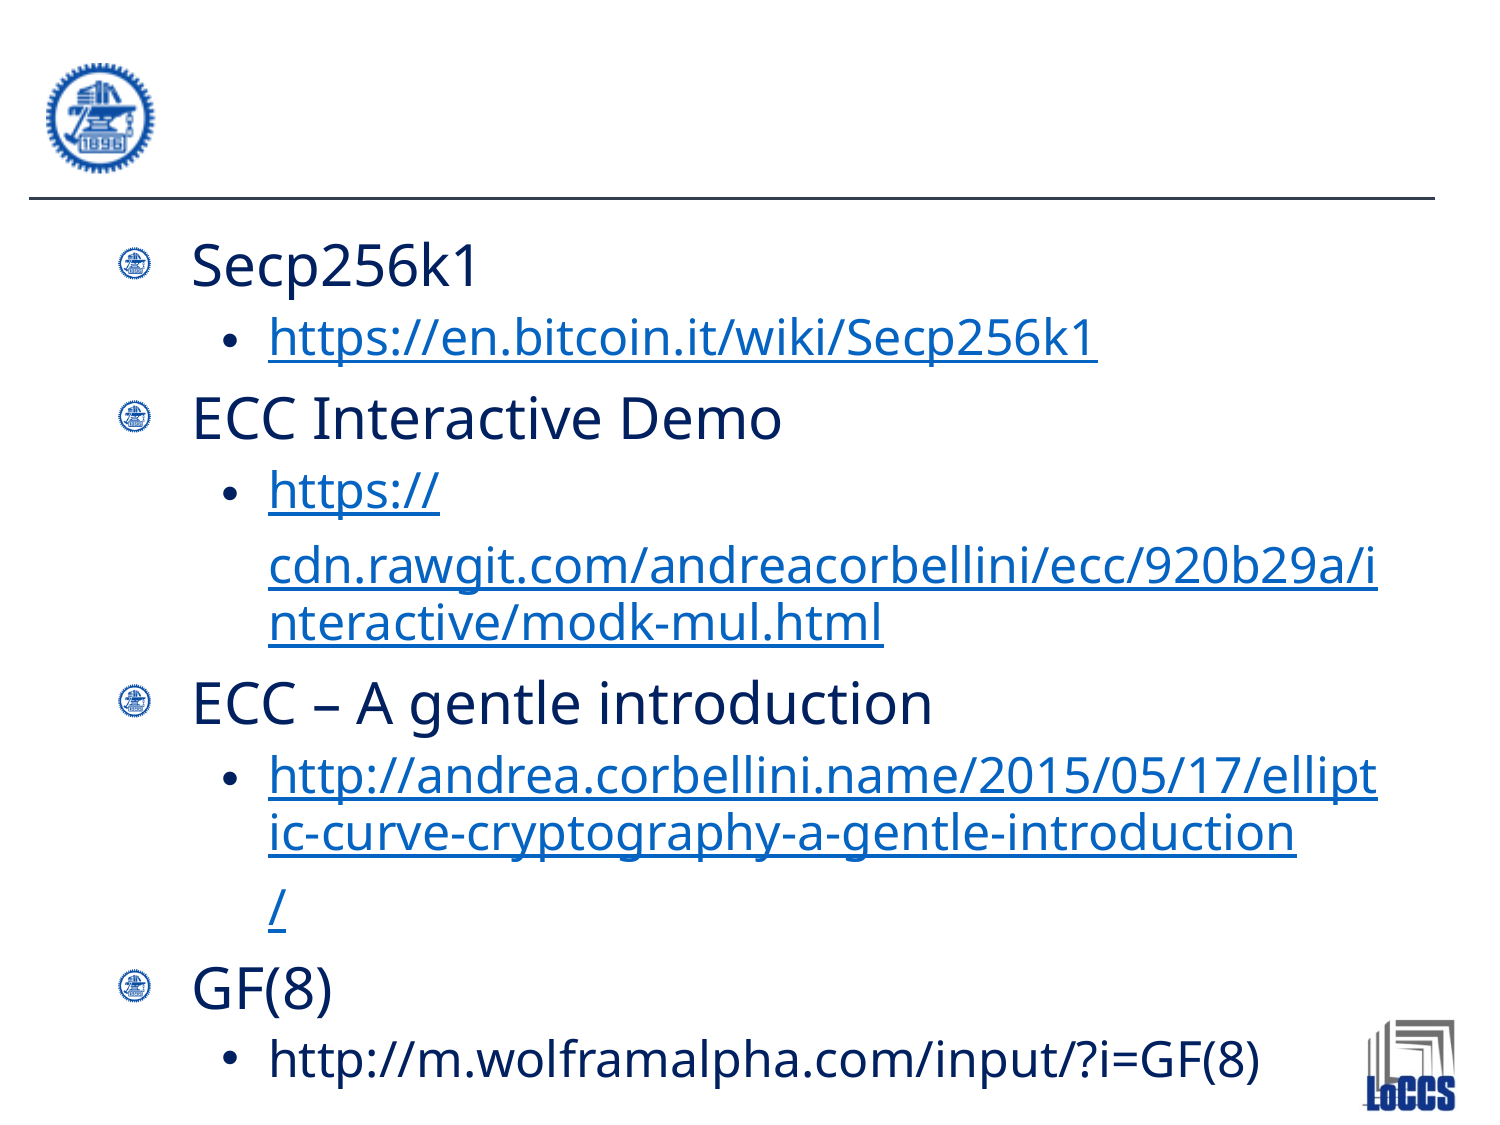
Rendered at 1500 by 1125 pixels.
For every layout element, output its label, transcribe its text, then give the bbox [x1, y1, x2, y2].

picture [118, 969, 152, 1003]
picture [118, 400, 152, 433]
picture [118, 684, 152, 718]
picture [118, 247, 152, 280]
list Secp256k1 https://en.bitcoin.it/wiki/Secp256k1 ECC Interactive Demo https://cdn.rawgit.com/andreacorbellini/ecc/920b29a/interactive/modk-mul.html ECC – A gentle introduction http://andrea.corbellini.name/2015/05/17/elliptic-curve-cryptography-a-gentle-introduction/ GF(8) http://m.wolframalpha.com/input/?i=GF(8) [103, 214, 1397, 1014]
picture [46, 63, 160, 176]
picture [1358, 1016, 1459, 1114]
